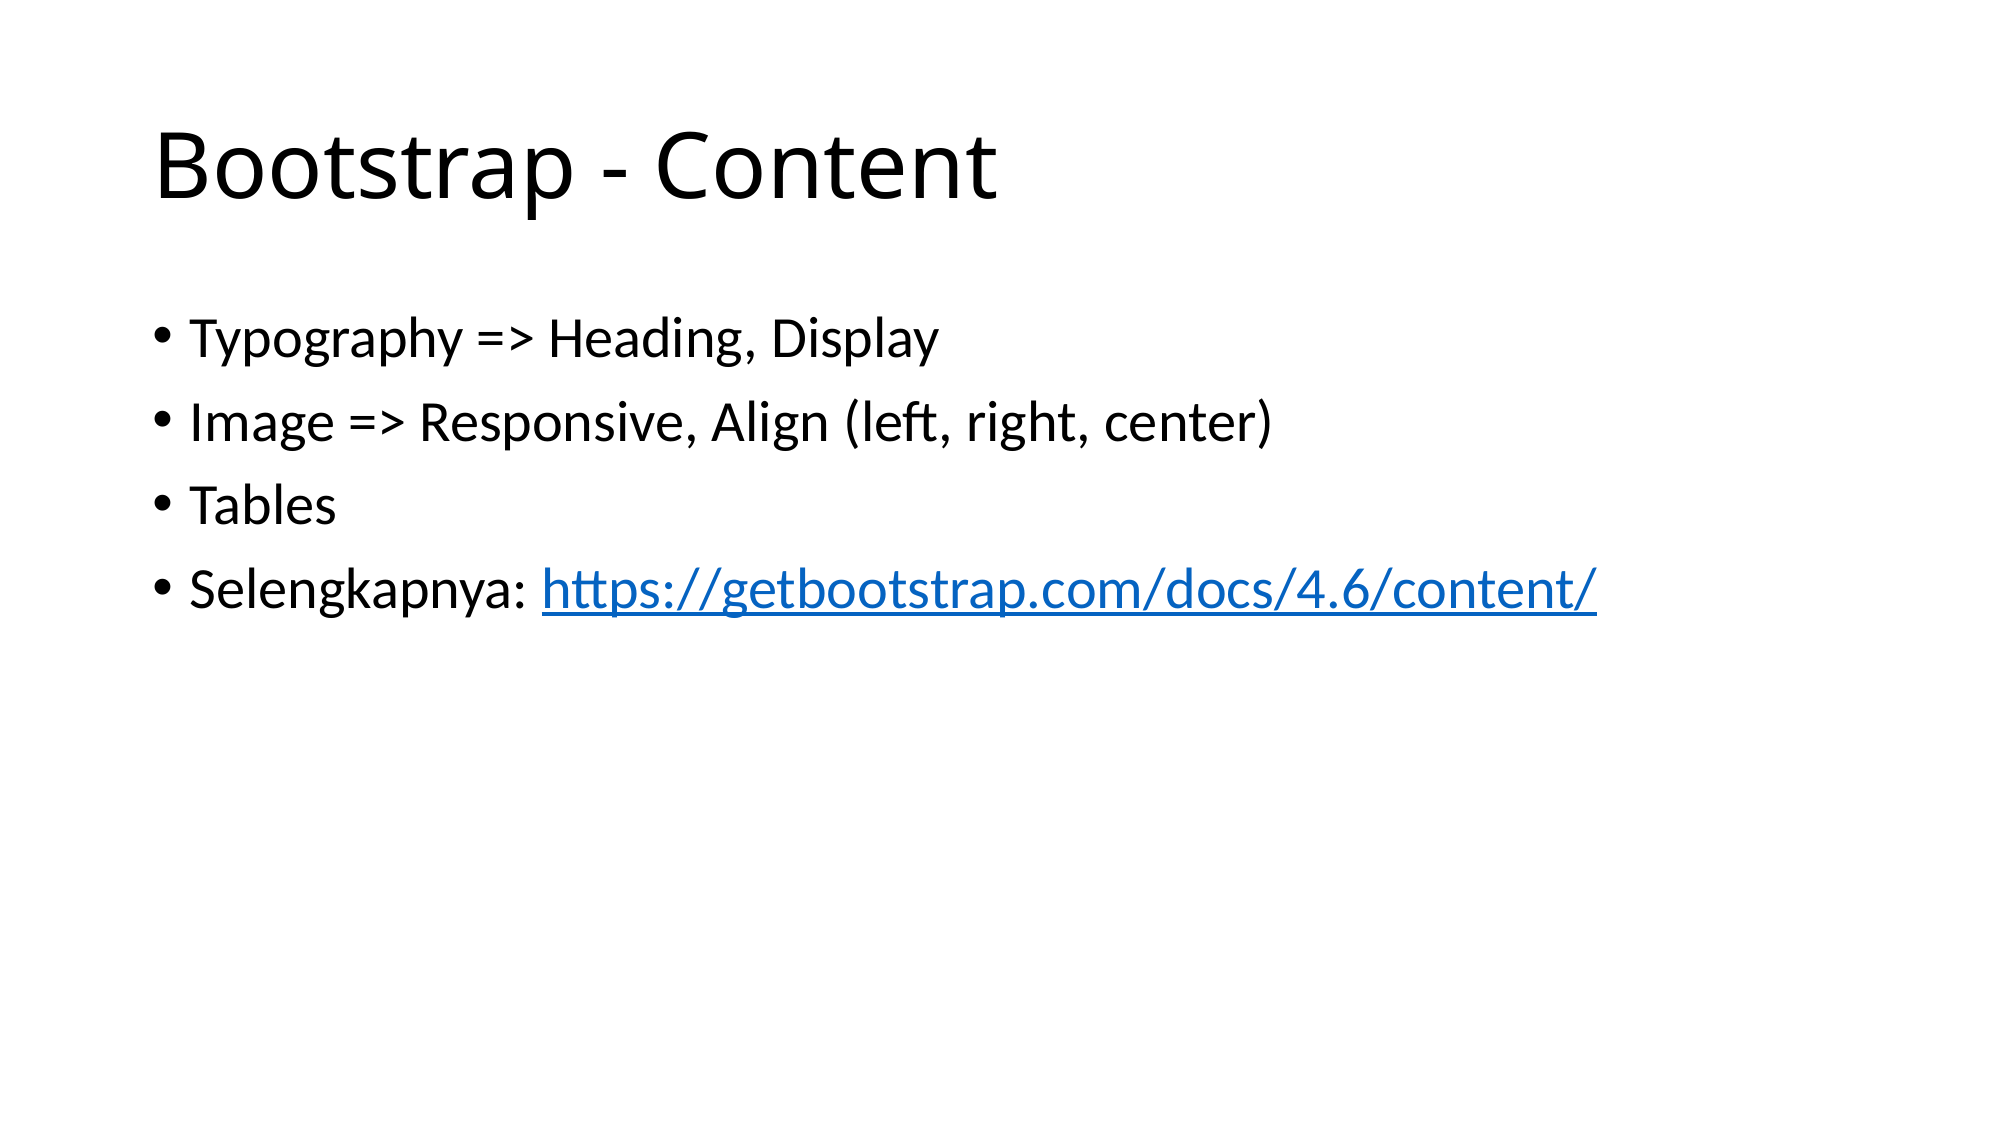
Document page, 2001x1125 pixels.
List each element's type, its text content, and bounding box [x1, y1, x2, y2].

list Typography => Heading, Display Image => Responsive, Align (left, right, center) Tables Selengkapnya: https://getbootstrap.com/docs/4.6/content/ [137, 299, 1863, 1014]
title Bootstrap - Content [137, 59, 1863, 278]
